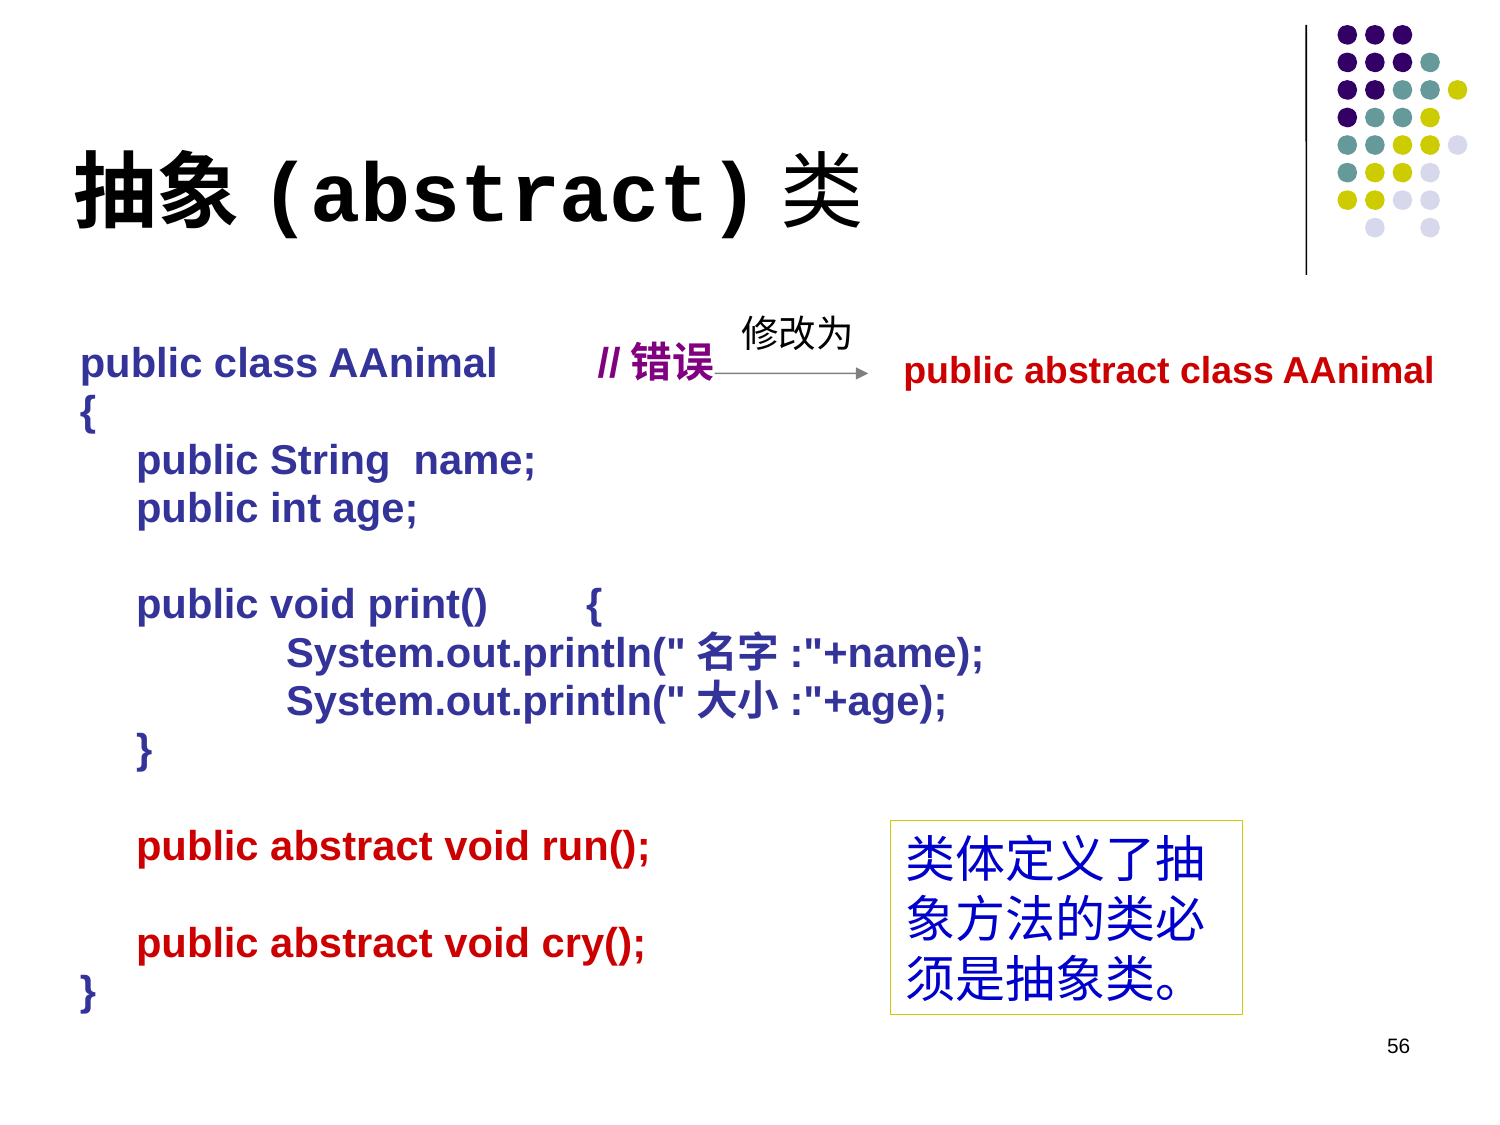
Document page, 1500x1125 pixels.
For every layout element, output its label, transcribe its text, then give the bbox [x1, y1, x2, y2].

slide_number 56 [1074, 1024, 1426, 1101]
title 抽象(abstract)类 [58, 34, 1338, 247]
list public class AAnimal //错误 { public String name; public int age; public void print() { System.out.println("名字:"+name); System.out.println("大小:"+age); } public abstract void run(); public abstract void cry(); } [64, 337, 1129, 1071]
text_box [714, 302, 881, 374]
text_box 类体定义了抽象方法的类必须是抽象类。 [890, 820, 1243, 1015]
text_box public abstract class AAnimal [888, 337, 1450, 399]
